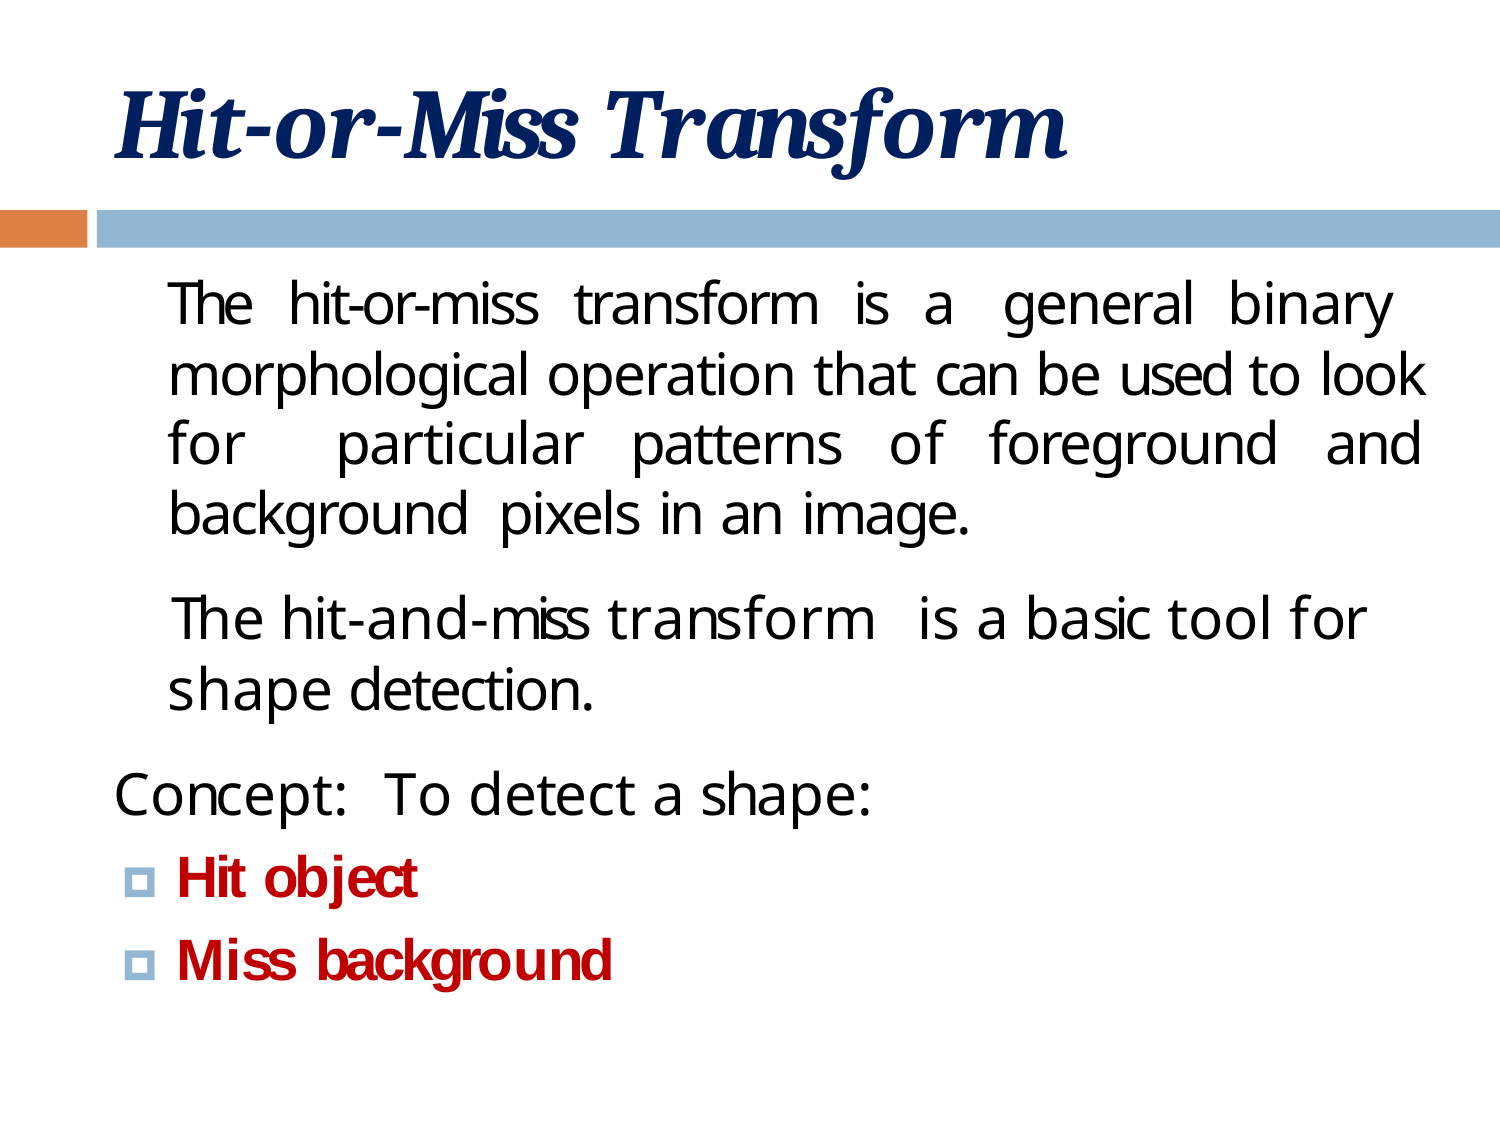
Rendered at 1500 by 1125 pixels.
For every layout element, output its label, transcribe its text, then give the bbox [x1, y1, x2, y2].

text_box The hit-or-miss transform is a general binary morphological operation that can be used to look for particular patterns of foreground and background pixels in an image. The hit-and-miss transform is a basic tool for shape detection. Concept: To detect a shape: 🞑 Hit object 🞑 Miss background [113, 264, 1426, 992]
title Hit-or-Miss Transform [113, 56, 1263, 247]
